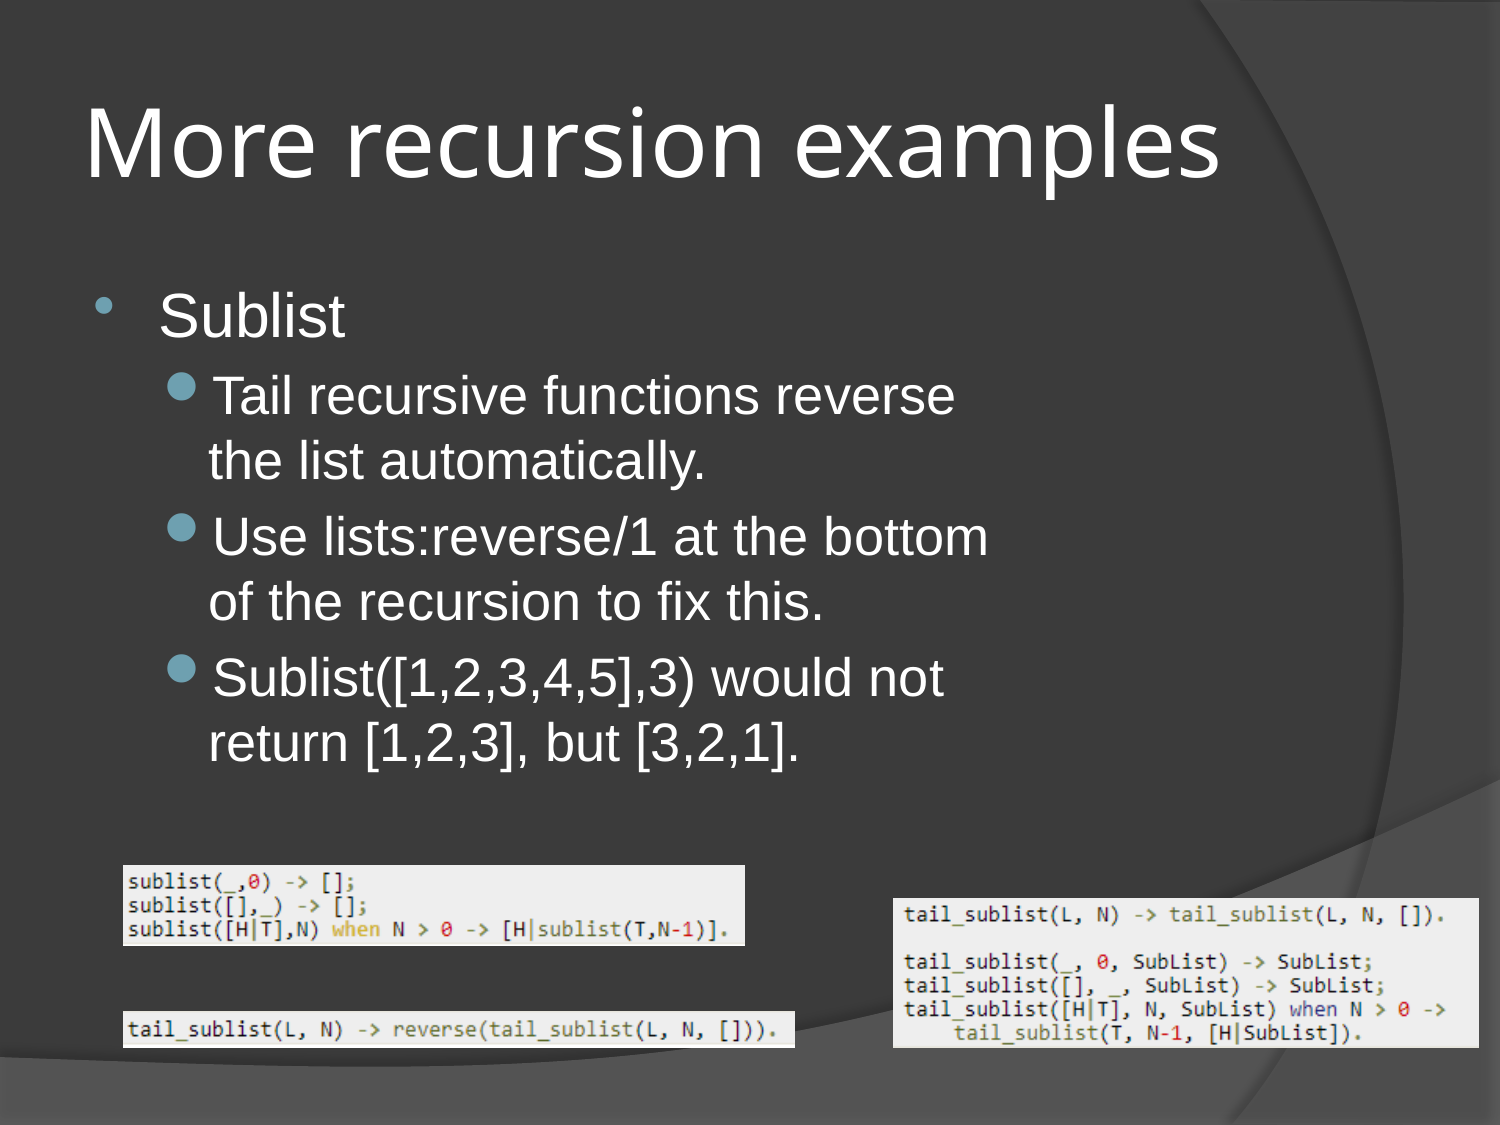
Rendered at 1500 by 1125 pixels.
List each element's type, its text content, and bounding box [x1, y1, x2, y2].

title More recursion examples [75, 45, 1300, 233]
list Sublist Tail recursive functions reverse the list automatically. Use lists:reverse/1 at the bottom of the recursion to fix this. Sublist([1,2,3,4,5],3) would not return [1,2,3], but [3,2,1]. [75, 267, 1022, 1010]
picture [123, 865, 745, 946]
picture [893, 898, 1479, 1048]
picture [123, 1011, 795, 1048]
